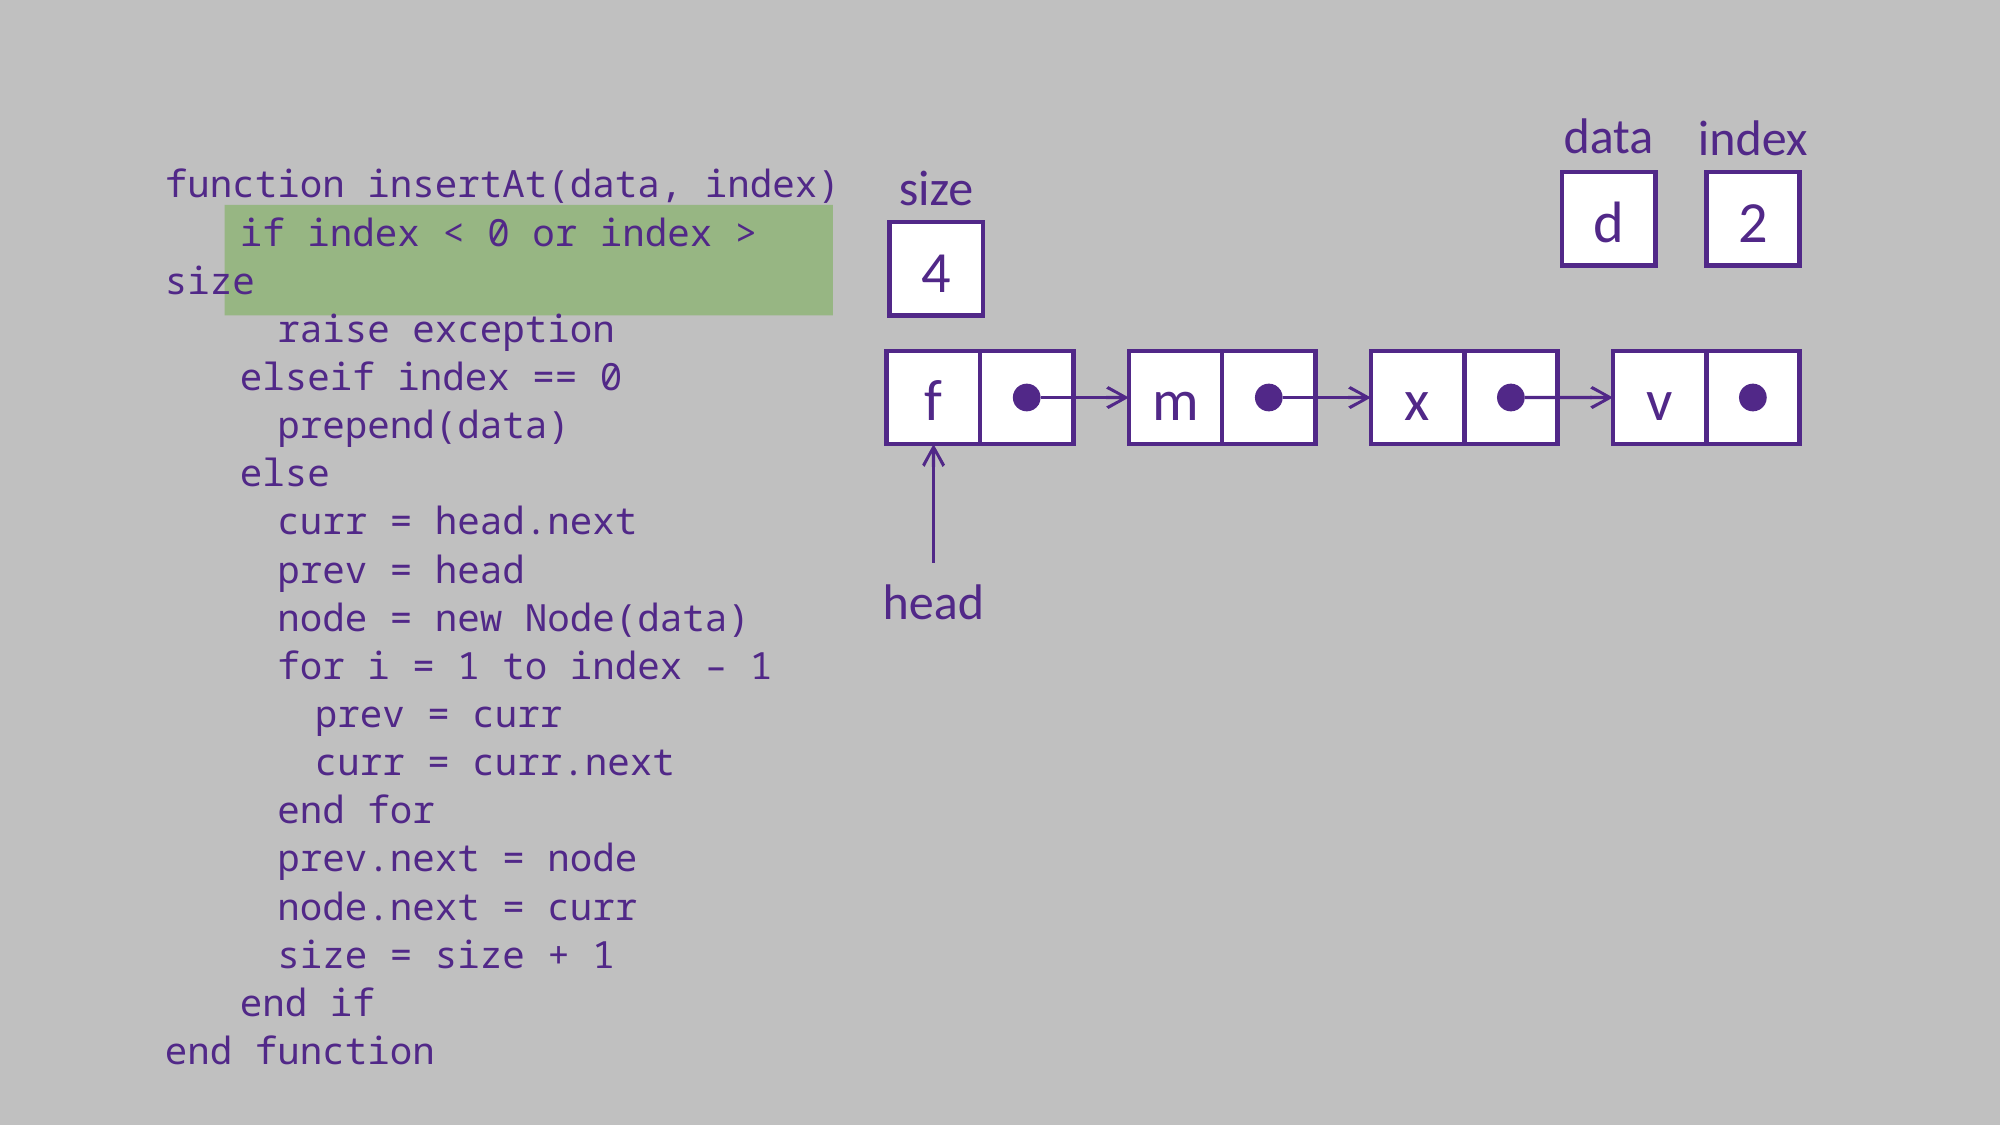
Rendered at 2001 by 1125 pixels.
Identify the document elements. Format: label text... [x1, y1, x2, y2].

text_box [1128, 350, 1316, 445]
text_box function insertAt(data, index) if index < 0 or index > size raise exception elseif index == 0 prepend(data) else curr = head.next prev = head node = new Node(data) for i = 1 to index – 1 prev = curr curr = curr.next end for prev.next = node node.next = curr size = size + 1 end if end function [150, 149, 861, 1080]
text_box 2 [1705, 173, 1801, 266]
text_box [1370, 350, 1558, 445]
text_box 4 [889, 223, 984, 316]
text_box head [867, 562, 1000, 638]
text_box index [1683, 98, 1823, 173]
text_box d [1561, 172, 1656, 266]
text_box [1612, 350, 1800, 445]
text_box data [1548, 96, 1669, 172]
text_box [886, 350, 1074, 445]
text_box size [884, 148, 989, 223]
